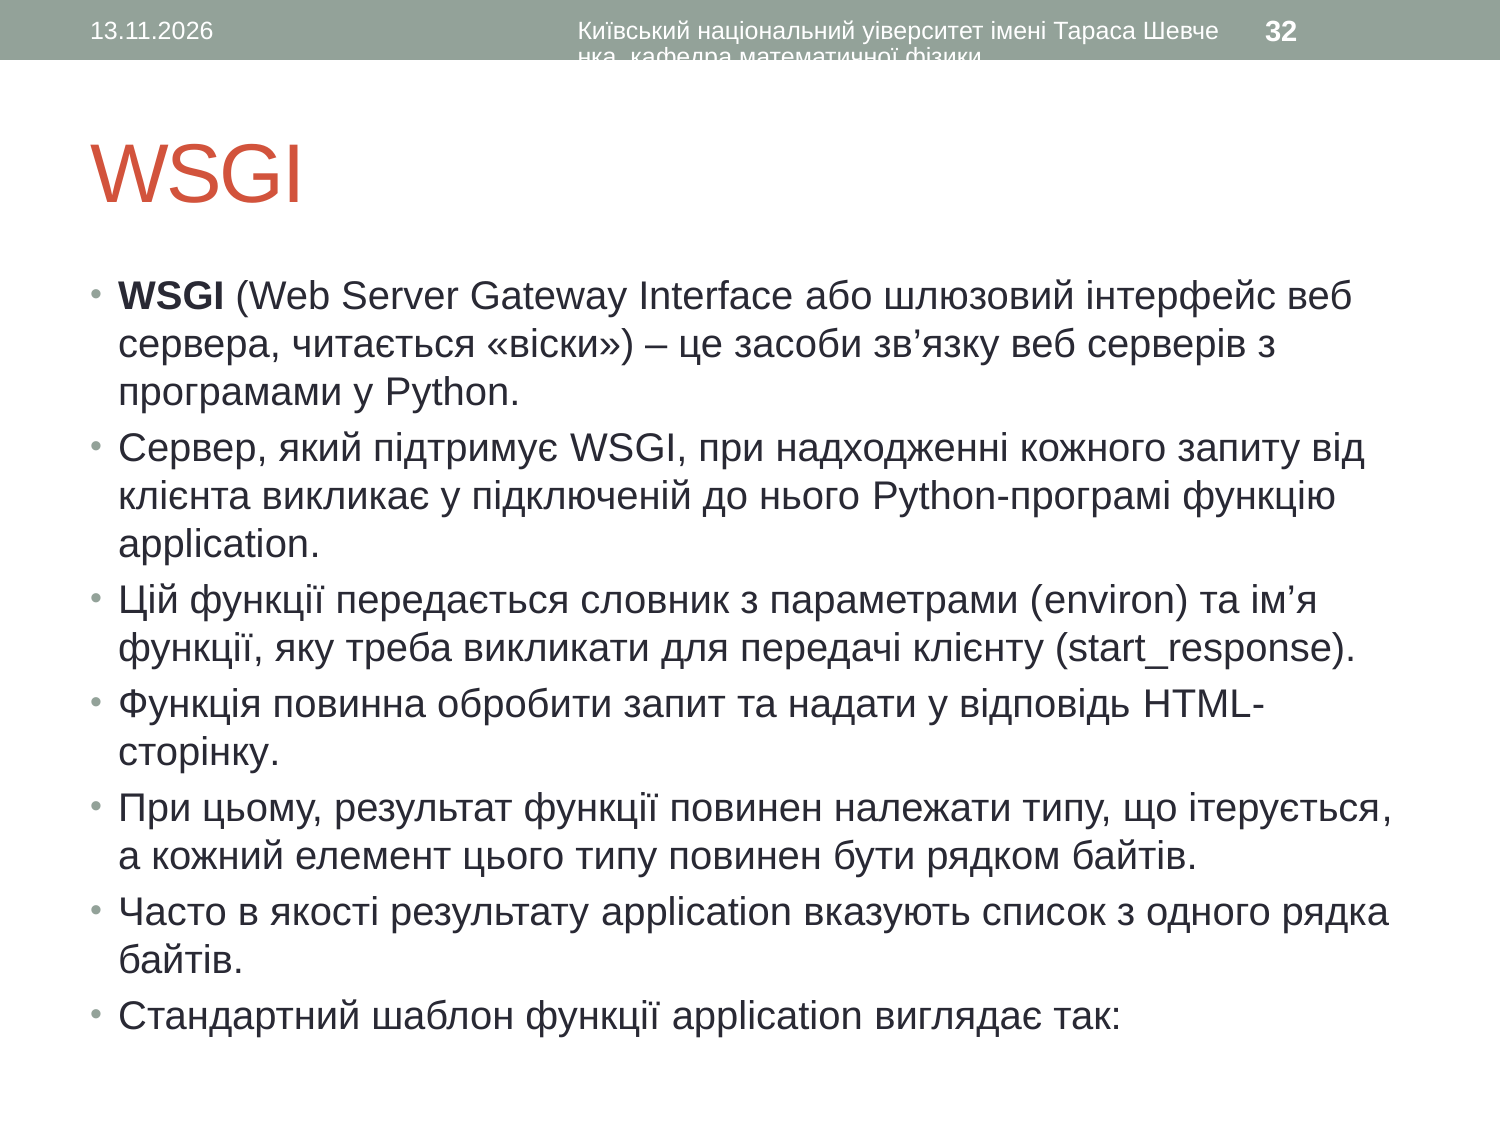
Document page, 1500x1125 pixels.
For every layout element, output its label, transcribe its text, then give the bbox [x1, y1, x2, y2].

slide_number 32 [1250, 3, 1425, 57]
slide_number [75, 3, 550, 57]
footer Київський національний уіверситет імені Тараса Шевченка, кафедра математичної фізики [562, 3, 1238, 57]
list WSGI (Web Server Gateway Interface або шлюзовий інтерфейс веб сервера, читається «віски») – це засоби зв’язку веб серверів з програмами у Python. Сервер, який підтримує WSGI, при надходженні кожного запиту від клієнта викликає у підключеній до нього Python-програмі функцію application. Цій функції передається словник з параметрами (environ) та ім’я функції, яку треба викликати для передачі клієнту (start_response). Функція повинна обробити запит та надати у відповідь HTML-сторінку. При цьому, результат функції повинен належати типу, що ітерується, а кожний елемент цього типу повинен бути рядком байтів. Часто в якості результату application вказують список з одного рядка байтів. Стандартний шаблон функції application виглядає так: [75, 262, 1425, 1063]
title WSGI [75, 87, 1425, 250]
